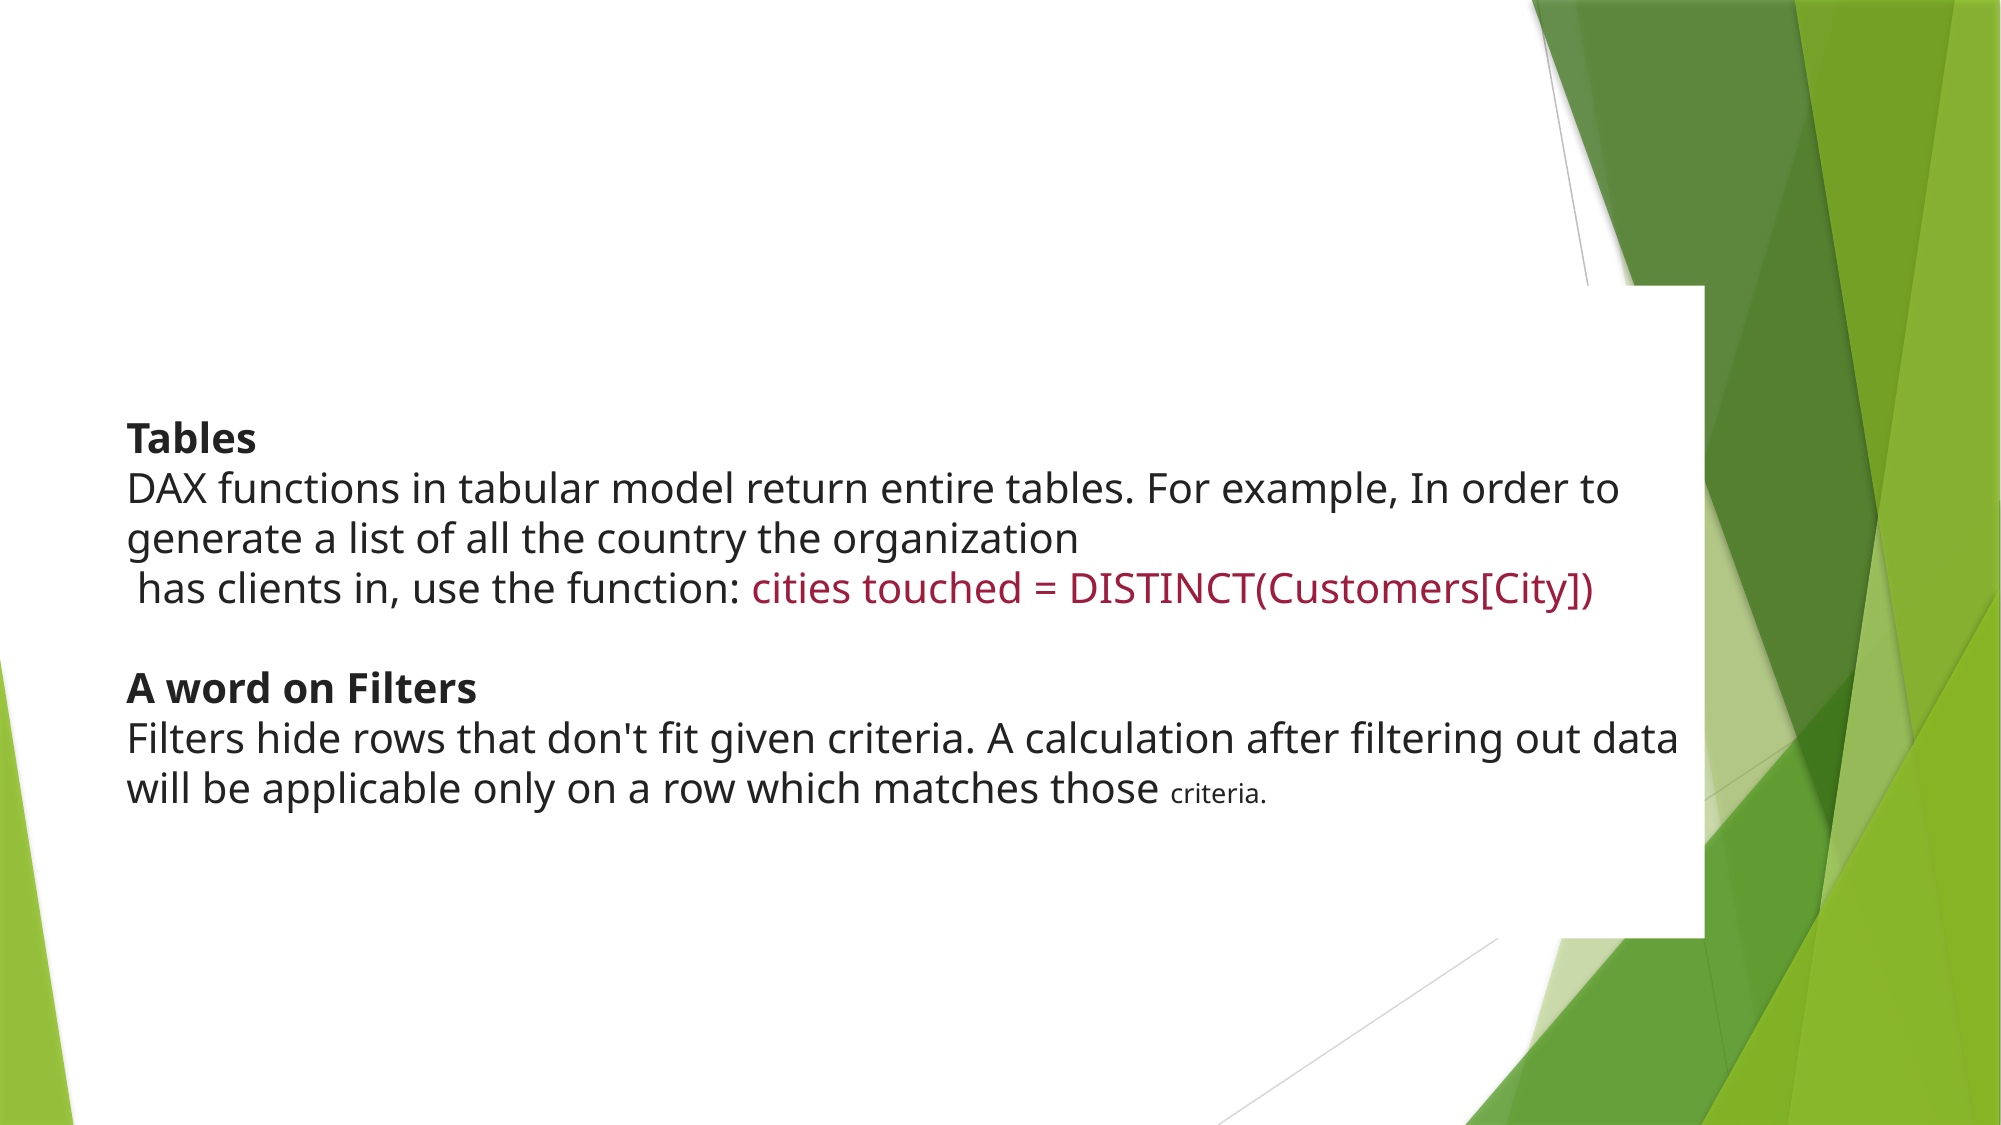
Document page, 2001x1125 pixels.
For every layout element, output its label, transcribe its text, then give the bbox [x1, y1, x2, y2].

list Tables DAX functions in tabular model return entire tables. For example, In order to generate a list of all the country the organization has clients in, use the function: cities touched = DISTINCT(Customers[City]) A word on Filters Filters hide rows that don't fit given criteria. A calculation after filtering out data will be applicable only on a row which matches those criteria. [111, 285, 1705, 939]
